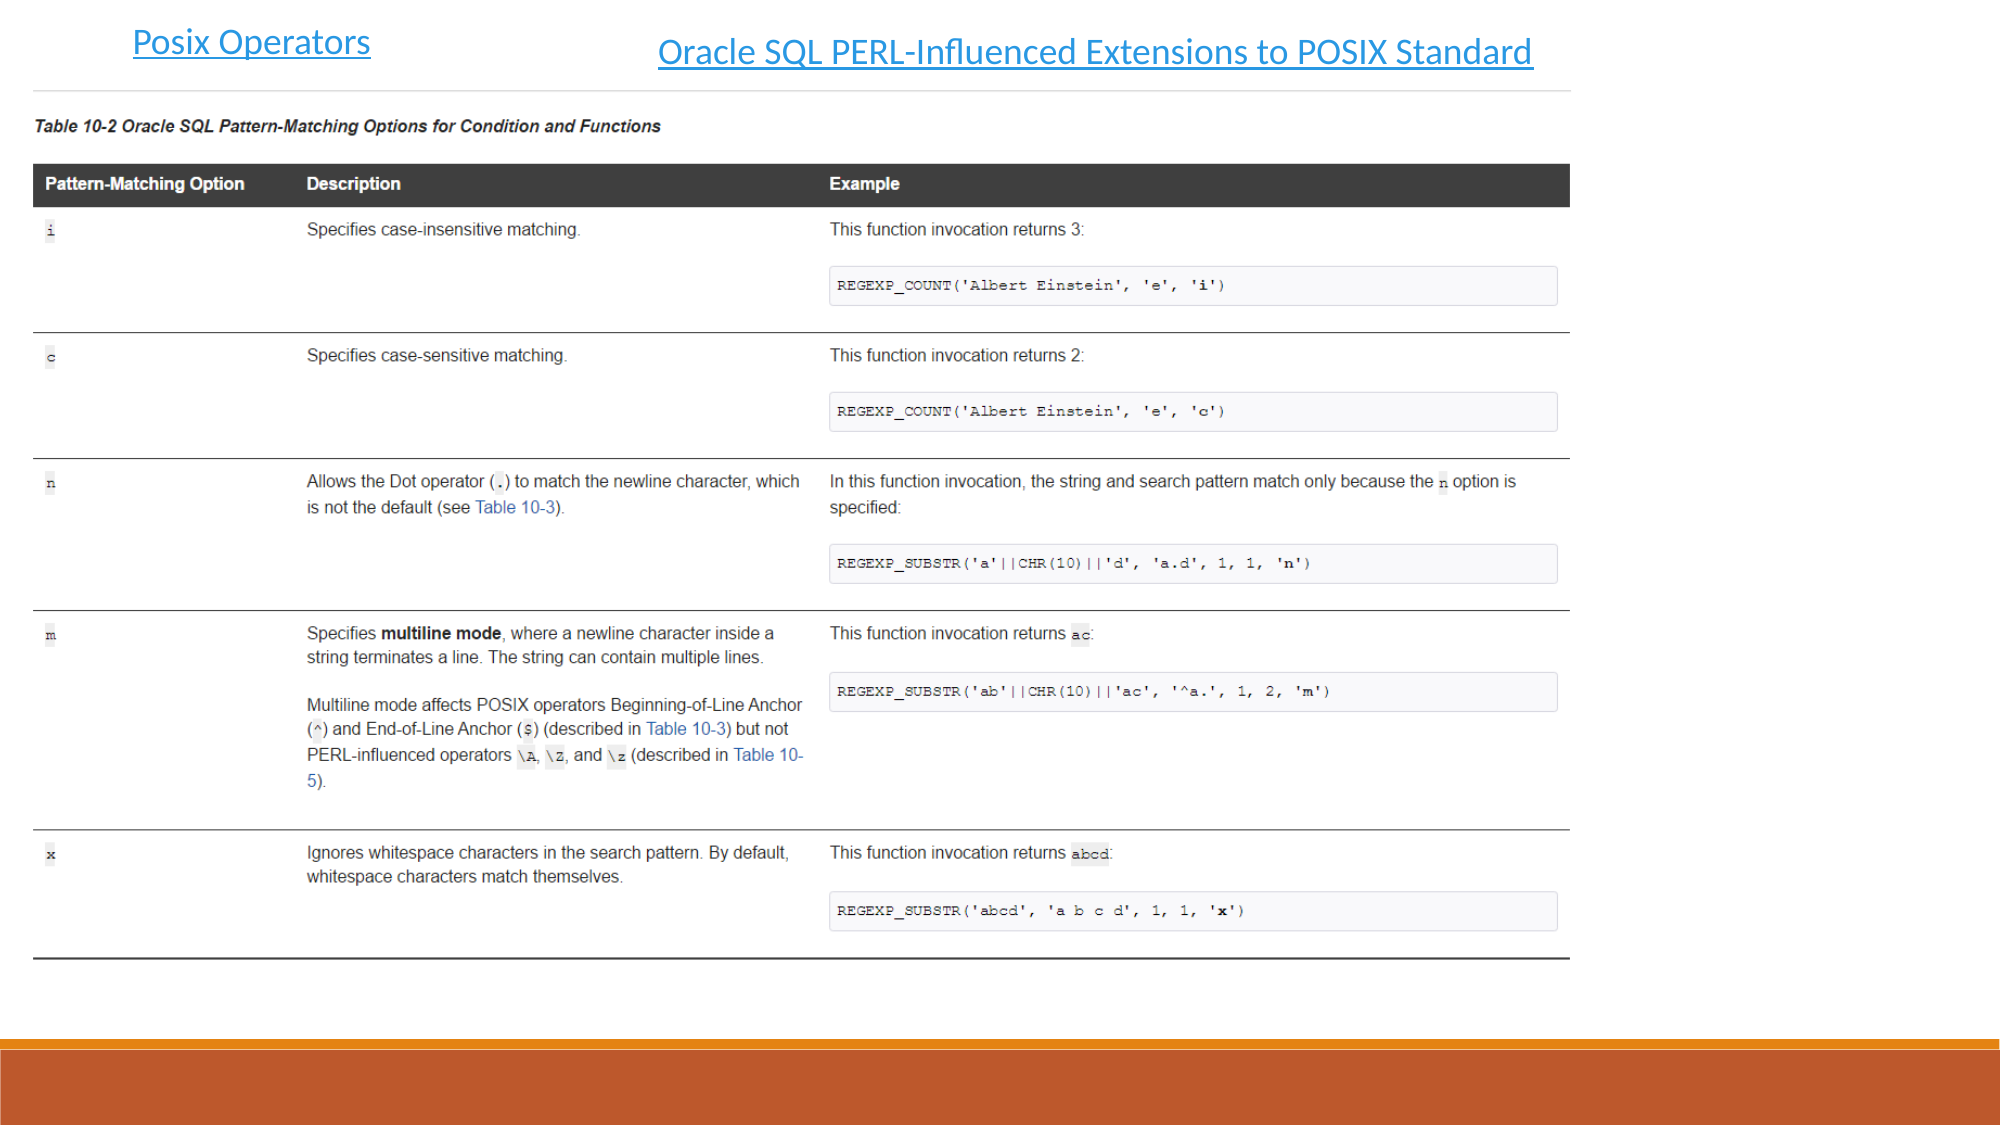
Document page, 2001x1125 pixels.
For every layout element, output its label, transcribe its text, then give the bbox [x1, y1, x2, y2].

text_box Oracle SQL PERL-Influenced Extensions to POSIX Standard [643, 19, 1636, 80]
picture [18, 90, 1583, 977]
text_box Posix Operators [117, 9, 824, 70]
